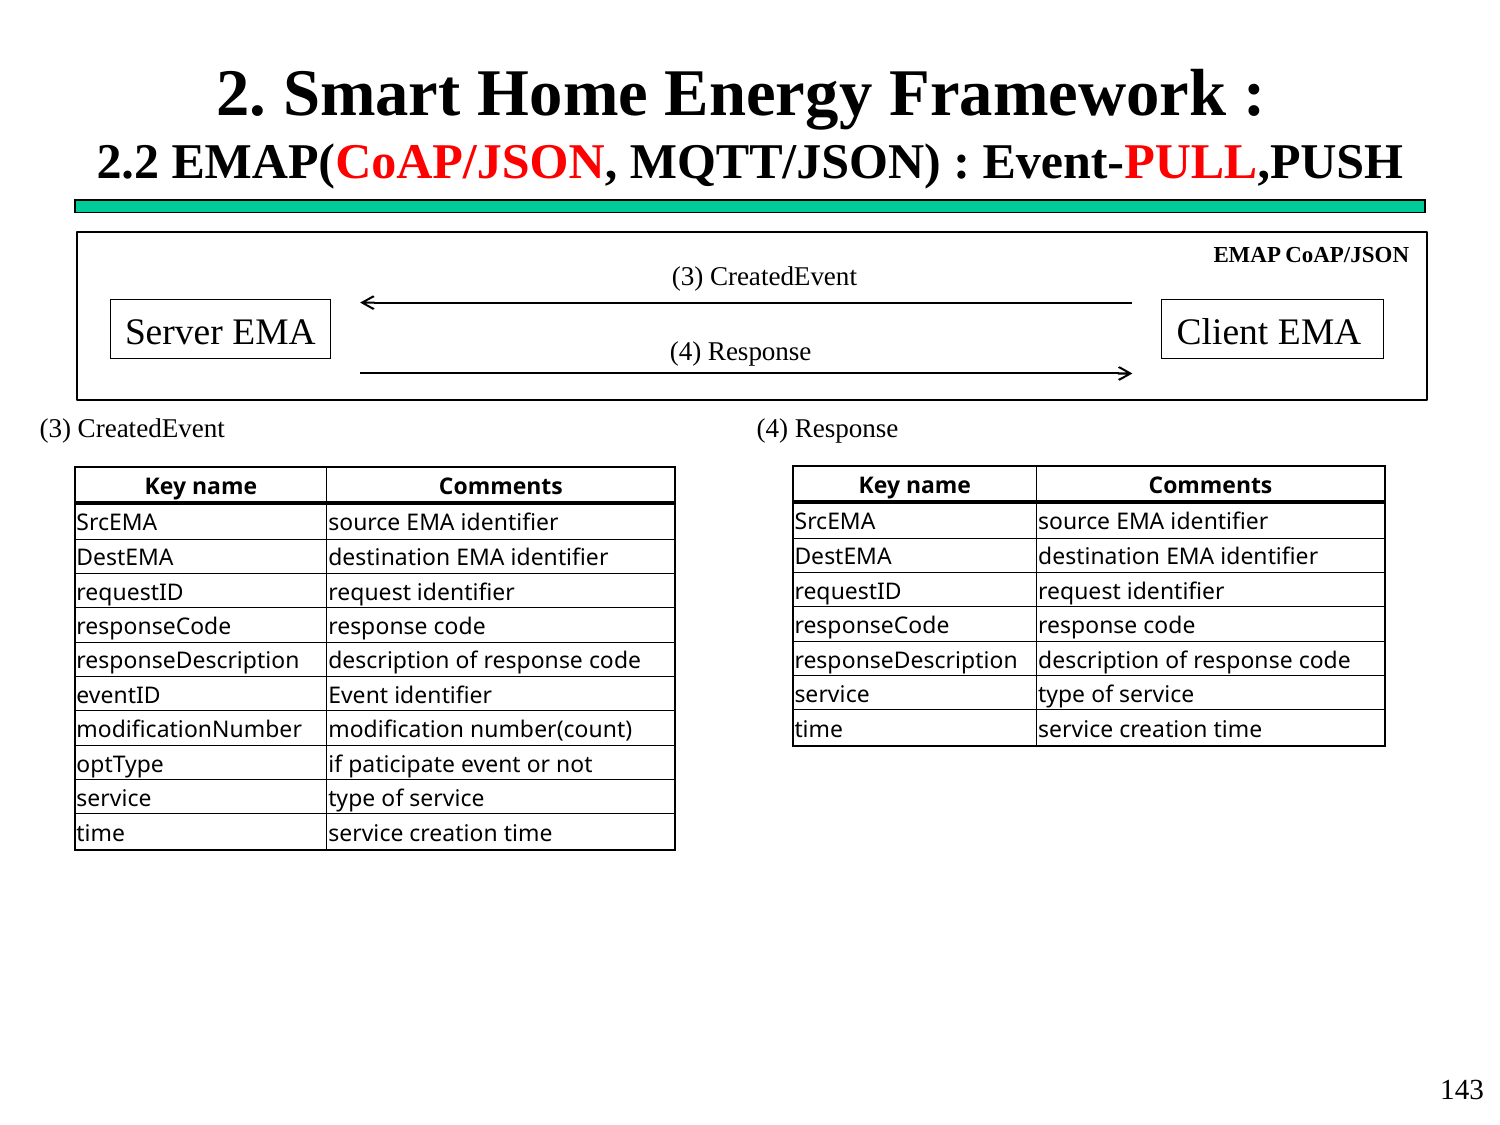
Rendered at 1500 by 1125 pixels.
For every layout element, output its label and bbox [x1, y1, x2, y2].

table_header [76, 468, 326, 501]
table_cell [1037, 710, 1384, 745]
table_cell [327, 677, 674, 710]
text_box [741, 403, 914, 451]
table_cell [1037, 676, 1384, 709]
table_cell [327, 643, 674, 676]
table_cell [794, 539, 1036, 572]
table_cell [327, 711, 674, 745]
table_cell [1037, 539, 1384, 572]
table_cell [794, 573, 1036, 606]
table_cell [327, 780, 674, 813]
table_cell [76, 643, 326, 676]
table_cell [1037, 607, 1384, 641]
table_cell [794, 504, 1036, 538]
table_cell [327, 540, 674, 573]
table_cell [327, 574, 674, 607]
table_cell [76, 780, 326, 813]
table_cell [1037, 573, 1384, 606]
table_header [794, 467, 1036, 500]
table_cell [327, 608, 674, 642]
table_cell [794, 607, 1036, 641]
table_cell [76, 677, 326, 710]
table_cell [1037, 504, 1384, 538]
table_header [1037, 467, 1384, 500]
table_cell [327, 505, 674, 539]
table_cell [327, 746, 674, 779]
table_cell [794, 642, 1036, 675]
text_box [24, 403, 240, 451]
table_cell [794, 710, 1036, 745]
table_cell [1037, 642, 1384, 675]
slide_number [1186, 1062, 1500, 1125]
table_cell [794, 676, 1036, 709]
text_box [76, 231, 1431, 401]
table_cell [76, 608, 326, 642]
table_header [327, 468, 674, 501]
table_cell [76, 574, 326, 607]
table_cell [76, 814, 326, 849]
table_cell [76, 540, 326, 573]
table_cell [76, 746, 326, 779]
table_cell [76, 711, 326, 745]
table_cell [327, 814, 674, 849]
table_cell [76, 505, 326, 539]
title [75, 50, 1425, 188]
